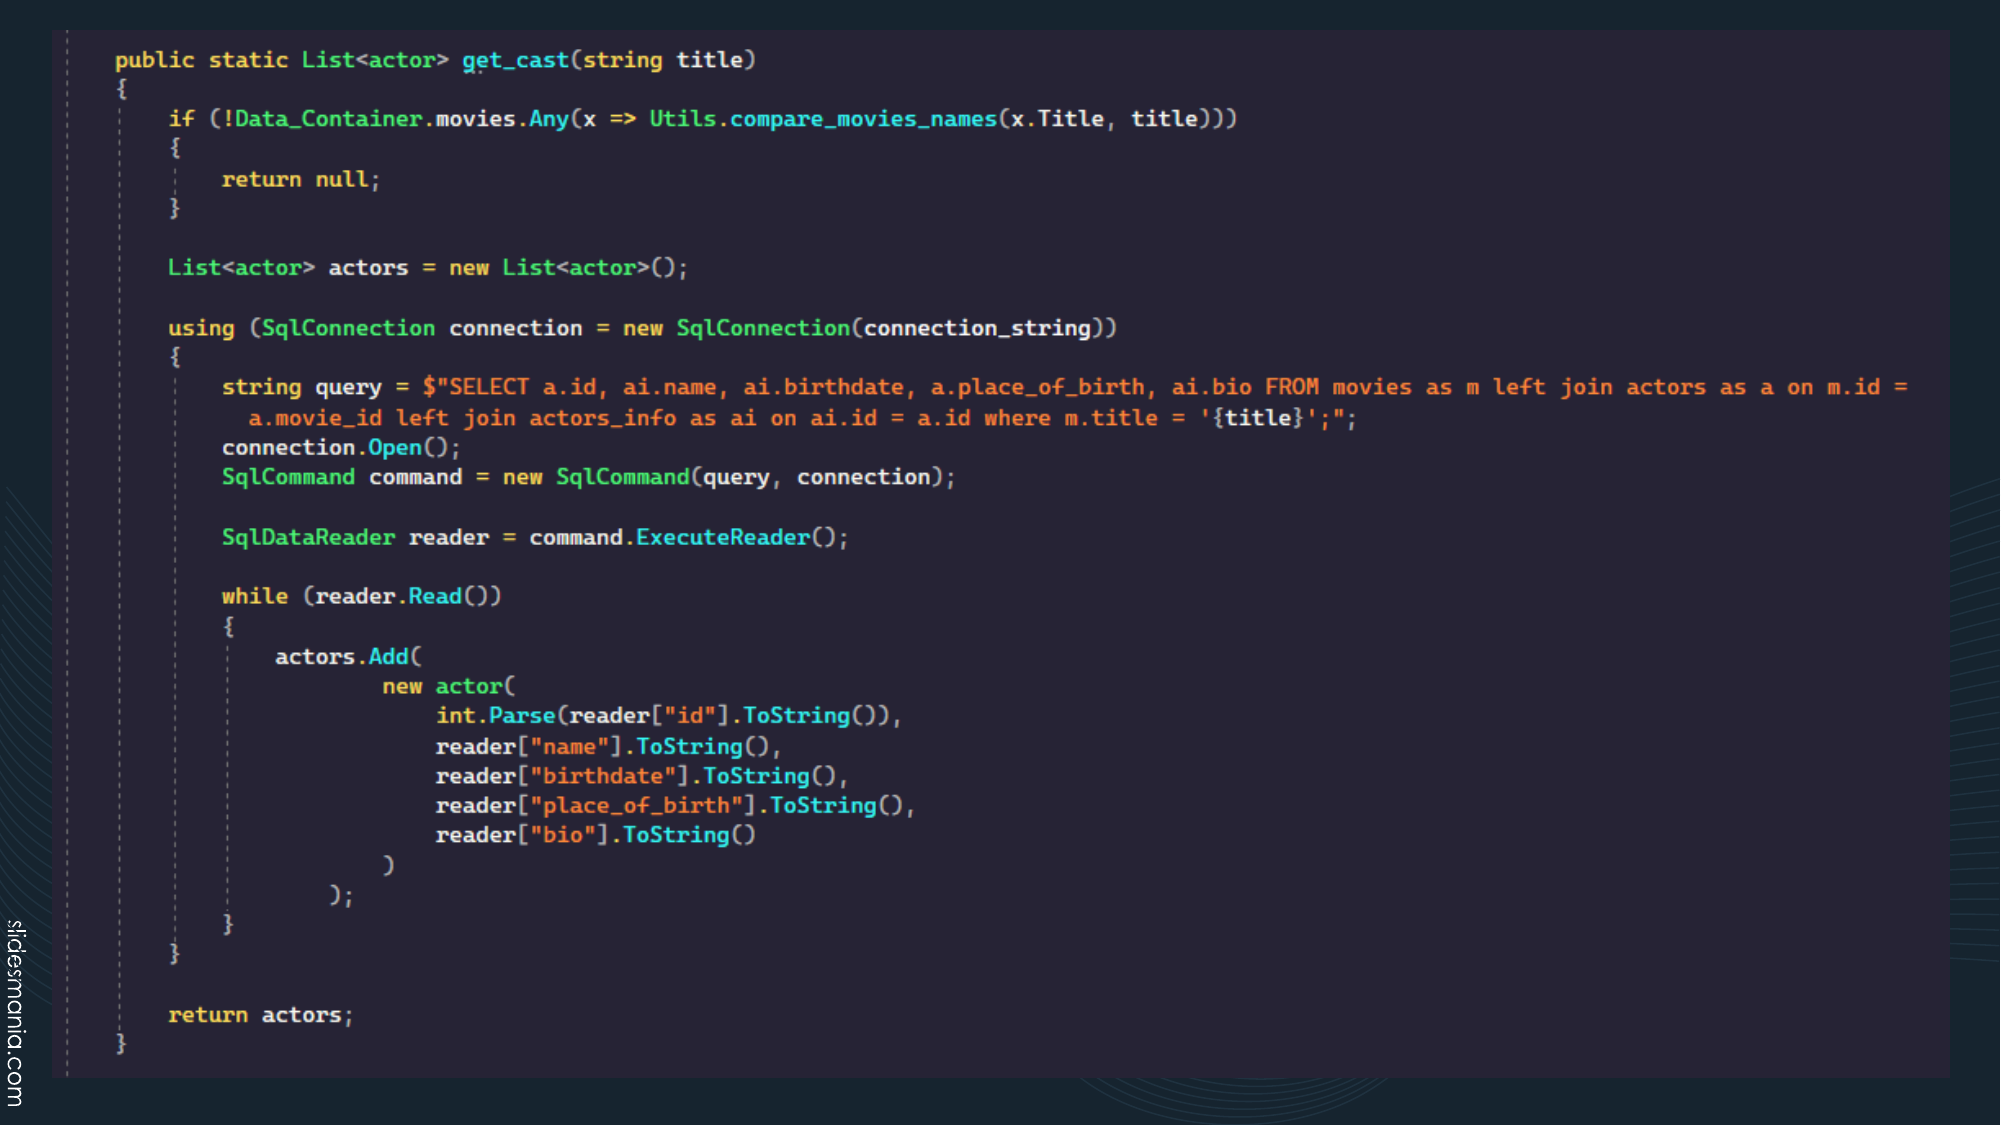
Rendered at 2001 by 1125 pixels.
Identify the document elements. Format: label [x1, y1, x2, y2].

picture [51, 29, 1951, 1079]
